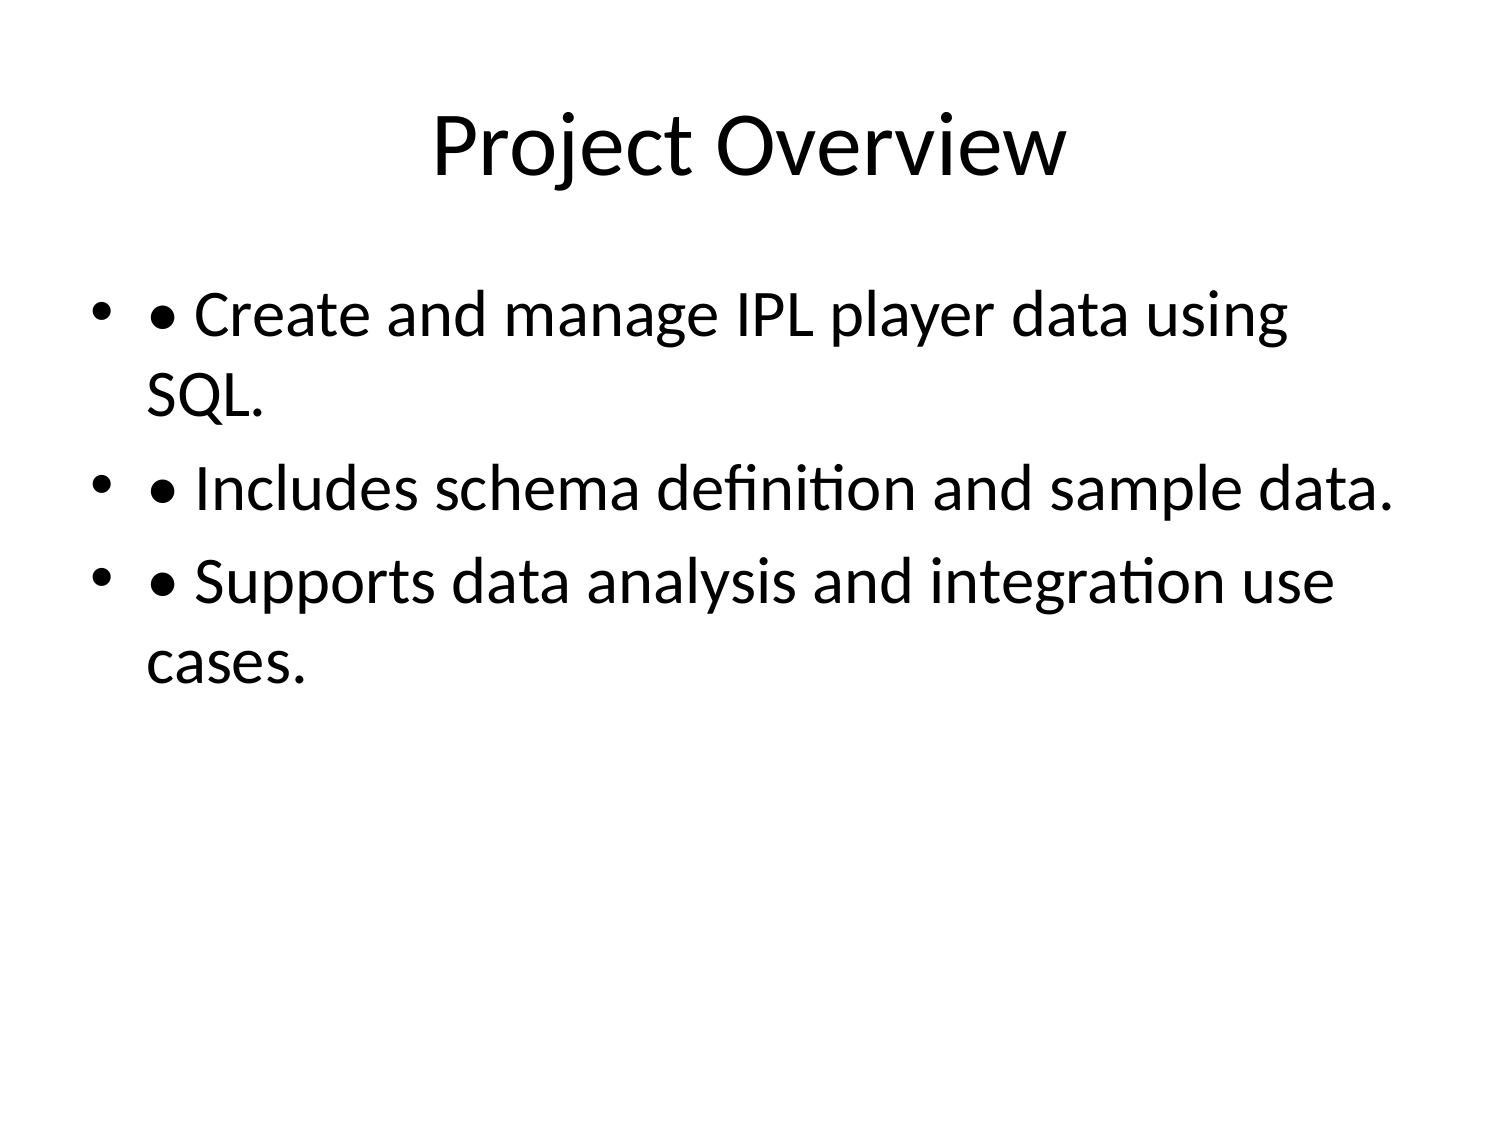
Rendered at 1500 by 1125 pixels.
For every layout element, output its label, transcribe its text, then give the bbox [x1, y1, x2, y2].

list • Create and manage IPL player data using SQL. • Includes schema definition and sample data. • Supports data analysis and integration use cases. [75, 262, 1425, 1005]
title Project Overview [75, 45, 1425, 233]
